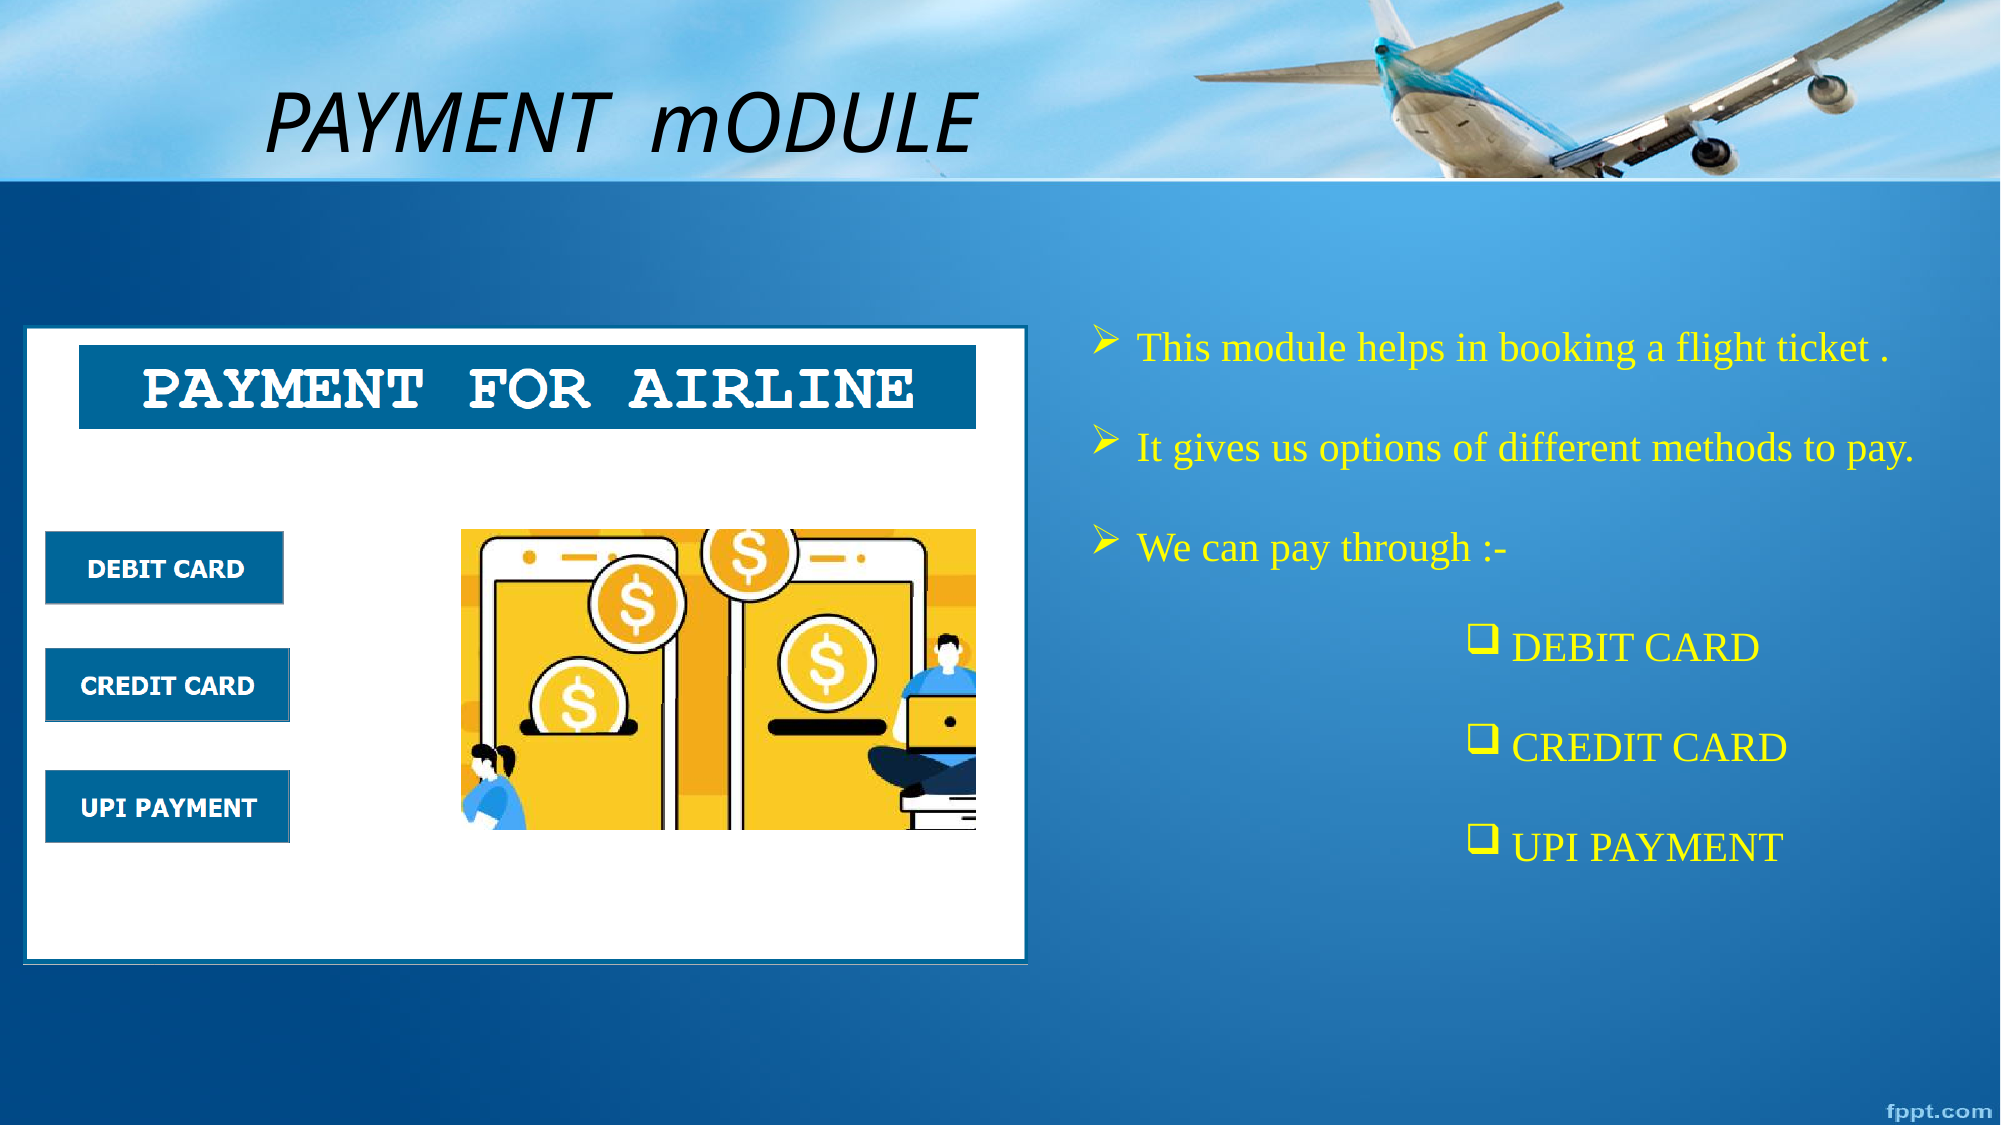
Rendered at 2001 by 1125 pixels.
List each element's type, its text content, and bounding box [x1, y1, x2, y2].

text_box PAYMENT mODULE [248, 61, 1276, 177]
picture [0, 0, 2001, 1125]
text_box This module helps in booking a flight ticket . It gives us options of different methods to pay. We can pay through :- DEBIT CARD CREDIT CARD UPI PAYMENT [1075, 261, 2000, 967]
